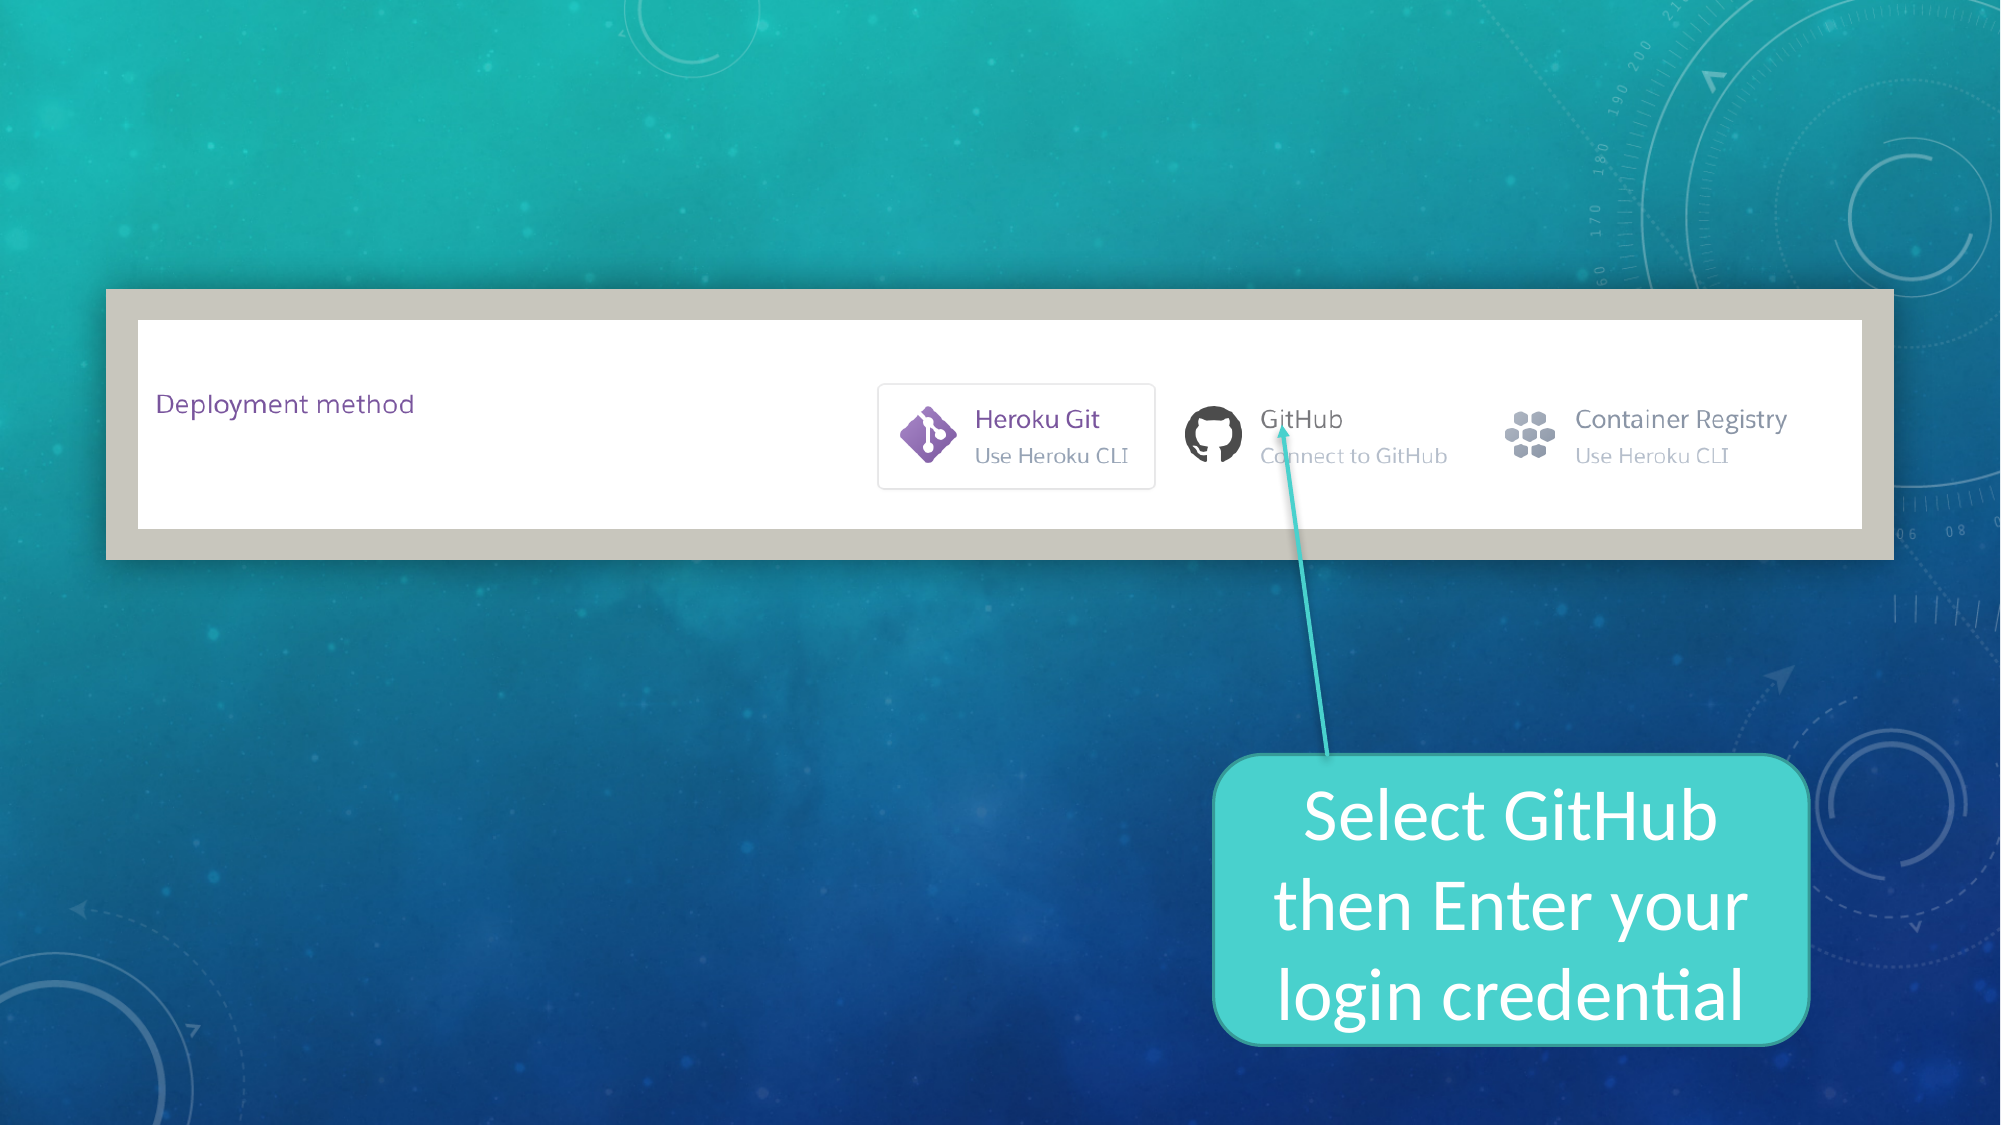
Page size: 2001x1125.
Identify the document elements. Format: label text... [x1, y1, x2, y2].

picture [0, 0, 2001, 1125]
text_box Select GitHub then Enter your login credential [1212, 752, 1811, 1047]
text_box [1281, 424, 1328, 755]
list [137, 319, 1863, 530]
